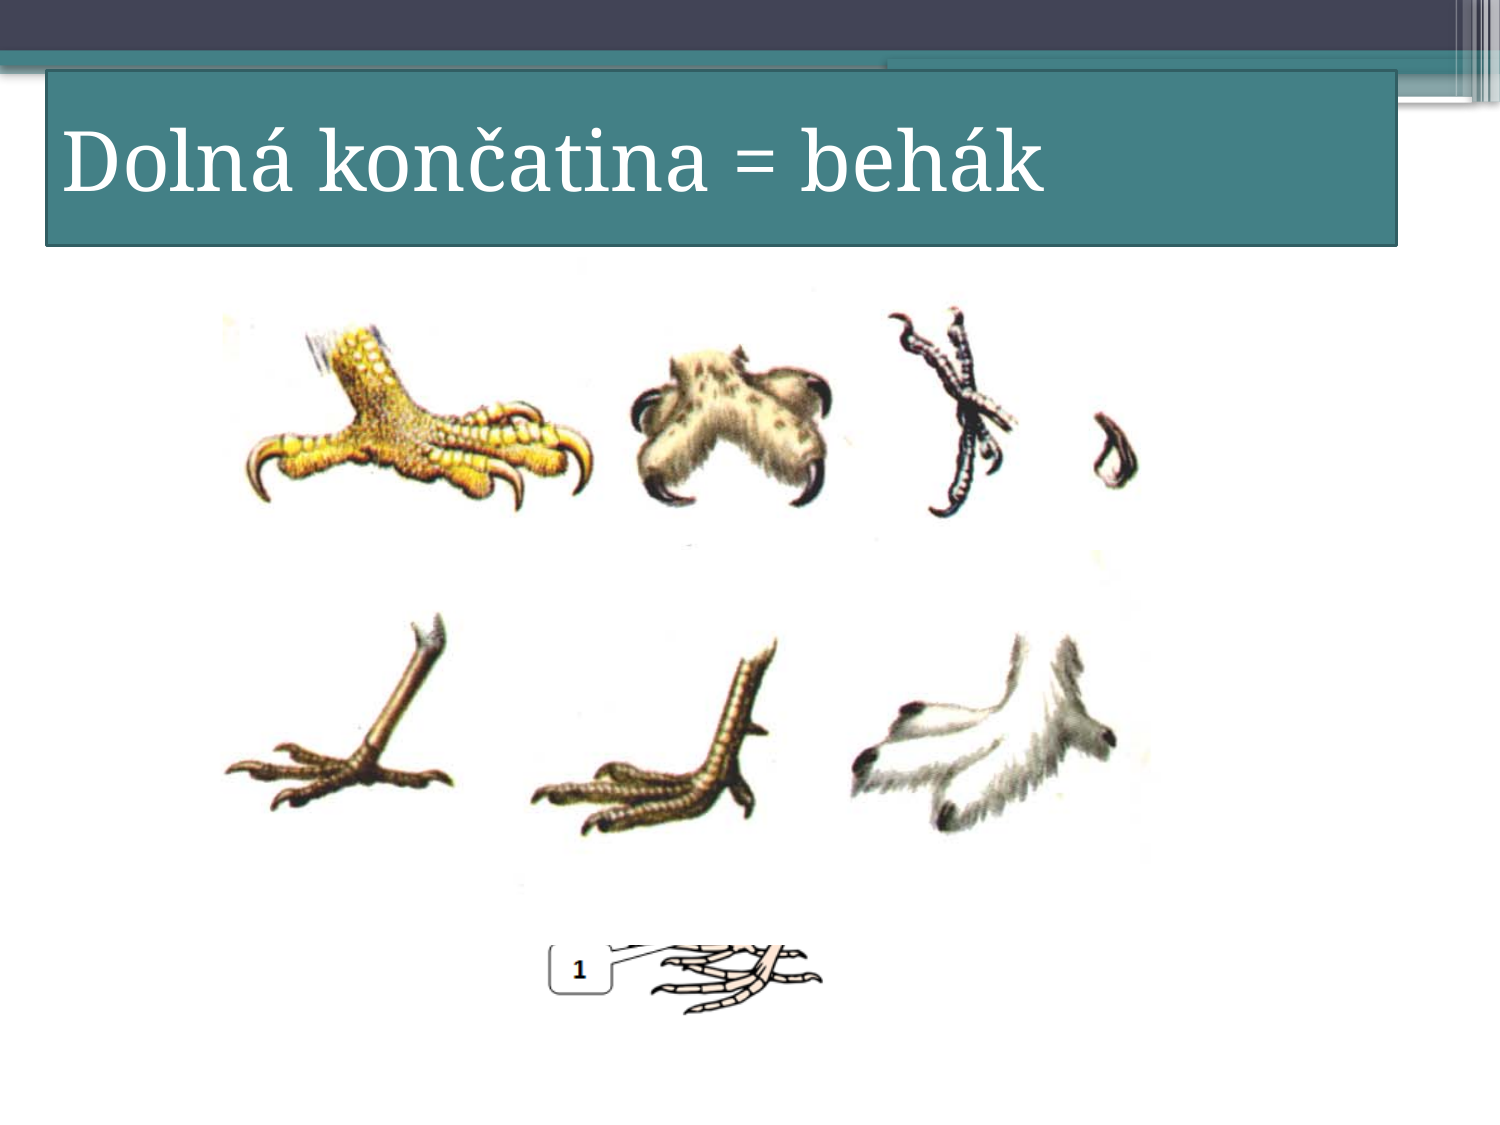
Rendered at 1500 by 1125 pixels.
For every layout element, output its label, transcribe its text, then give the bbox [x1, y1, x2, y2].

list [433, 954, 997, 1079]
title Dolná končatina = behák [45, 69, 1398, 247]
picture [46, 257, 1494, 945]
